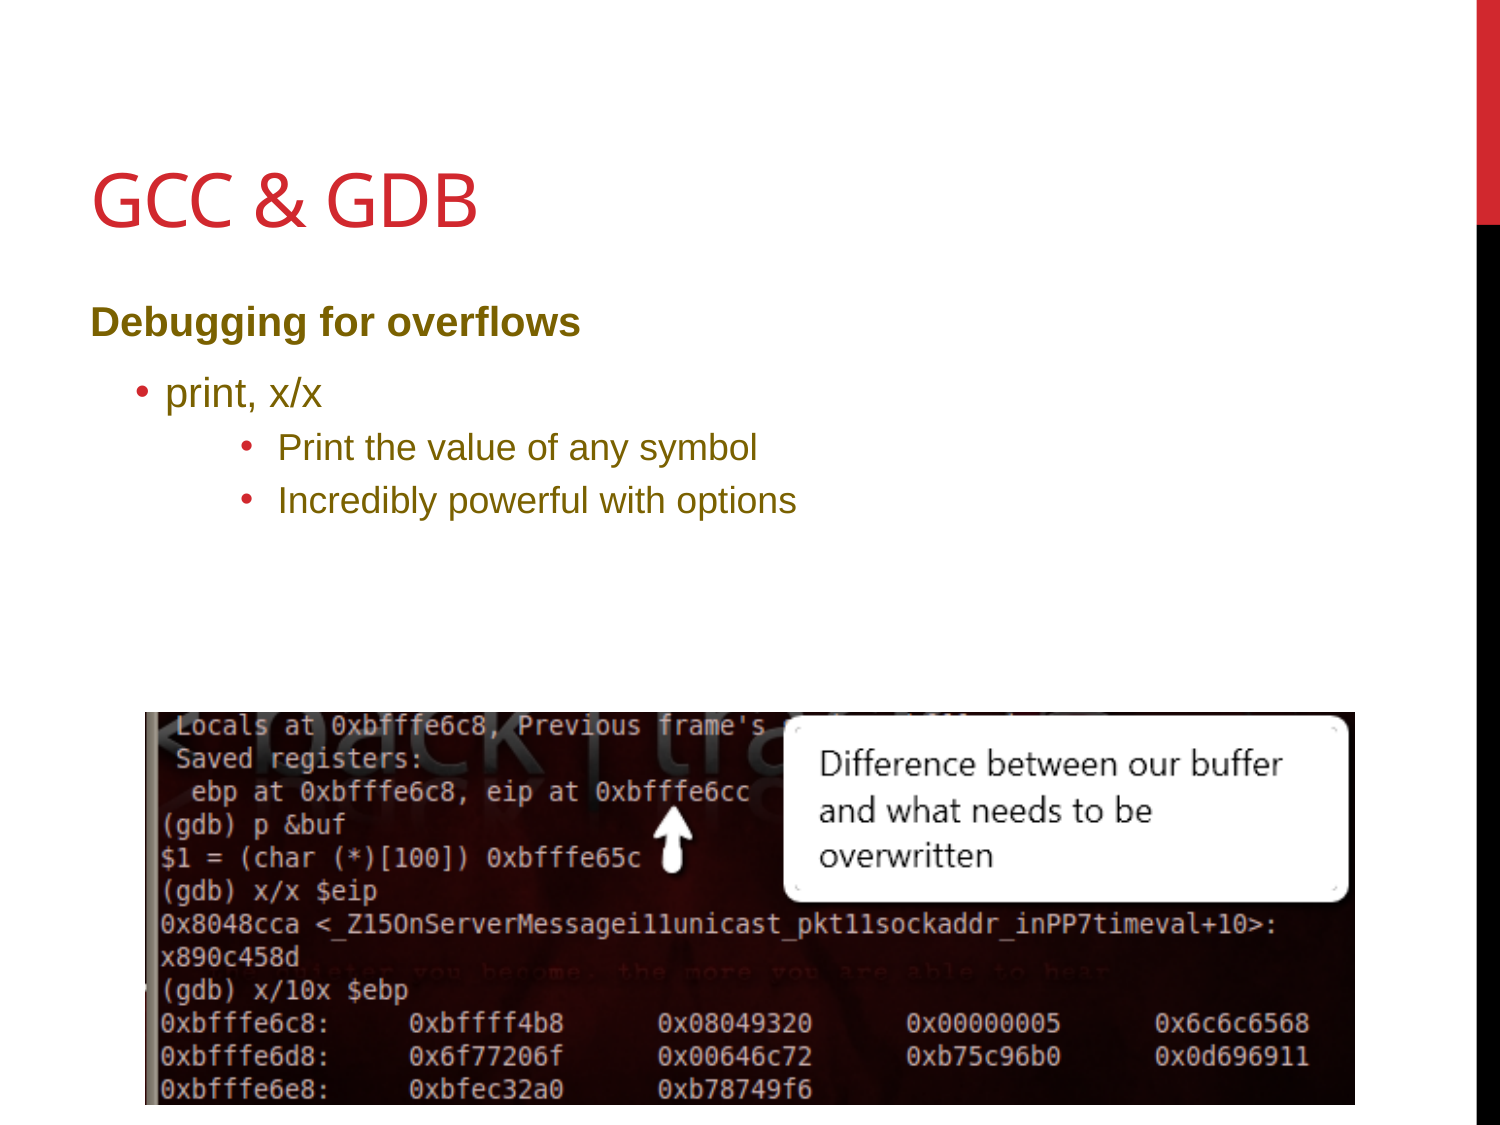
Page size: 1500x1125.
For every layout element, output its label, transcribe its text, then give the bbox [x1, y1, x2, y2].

title GCC & GDB [75, 25, 1025, 250]
picture [144, 711, 1356, 1106]
list Debugging for overflows print, x/x Print the value of any symbol Incredibly powerful with options [75, 287, 1325, 1005]
